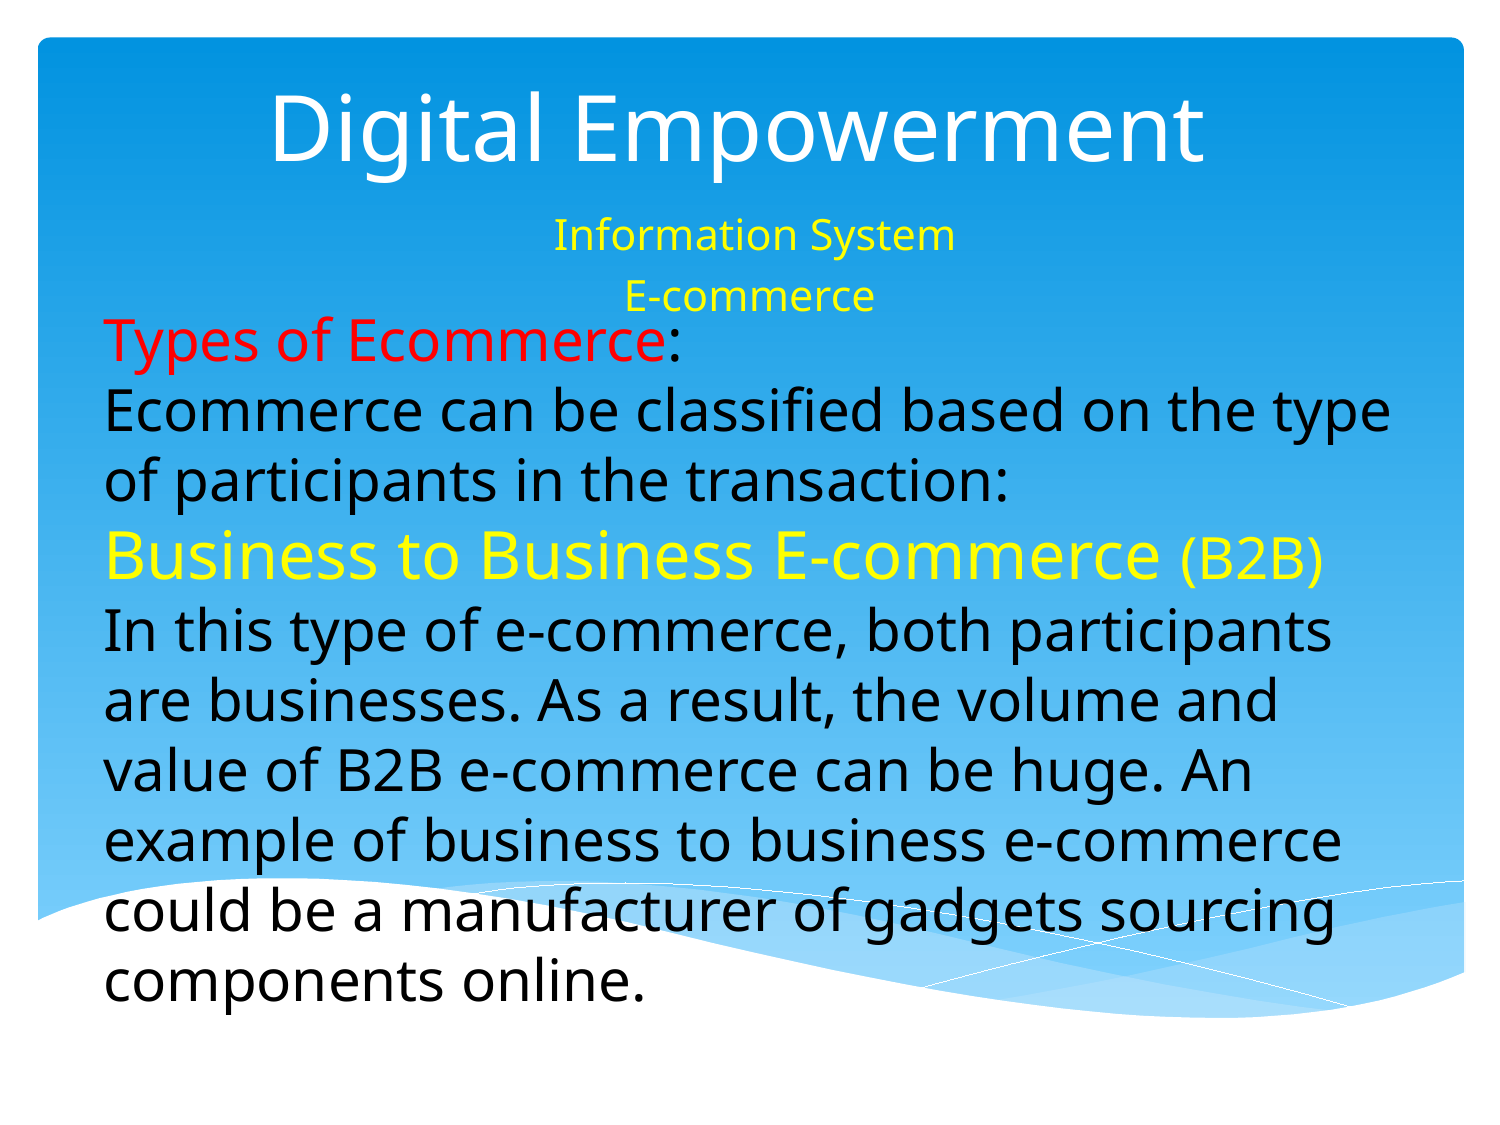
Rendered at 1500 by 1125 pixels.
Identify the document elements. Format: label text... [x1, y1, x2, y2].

title Digital Empowerment [99, 50, 1375, 188]
subtitle Information System E-commerce [225, 200, 1275, 295]
text_box Types of Ecommerce: Ecommerce can be classified based on the type of participants in the transaction: Business to Business E-commerce (B2B) In this type of e-commerce, both participants are businesses. As a result, the volume and value of B2B e-commerce can be huge. An example of business to business e-commerce could be a manufacturer of gadgets sourcing components online. [88, 295, 1439, 1021]
